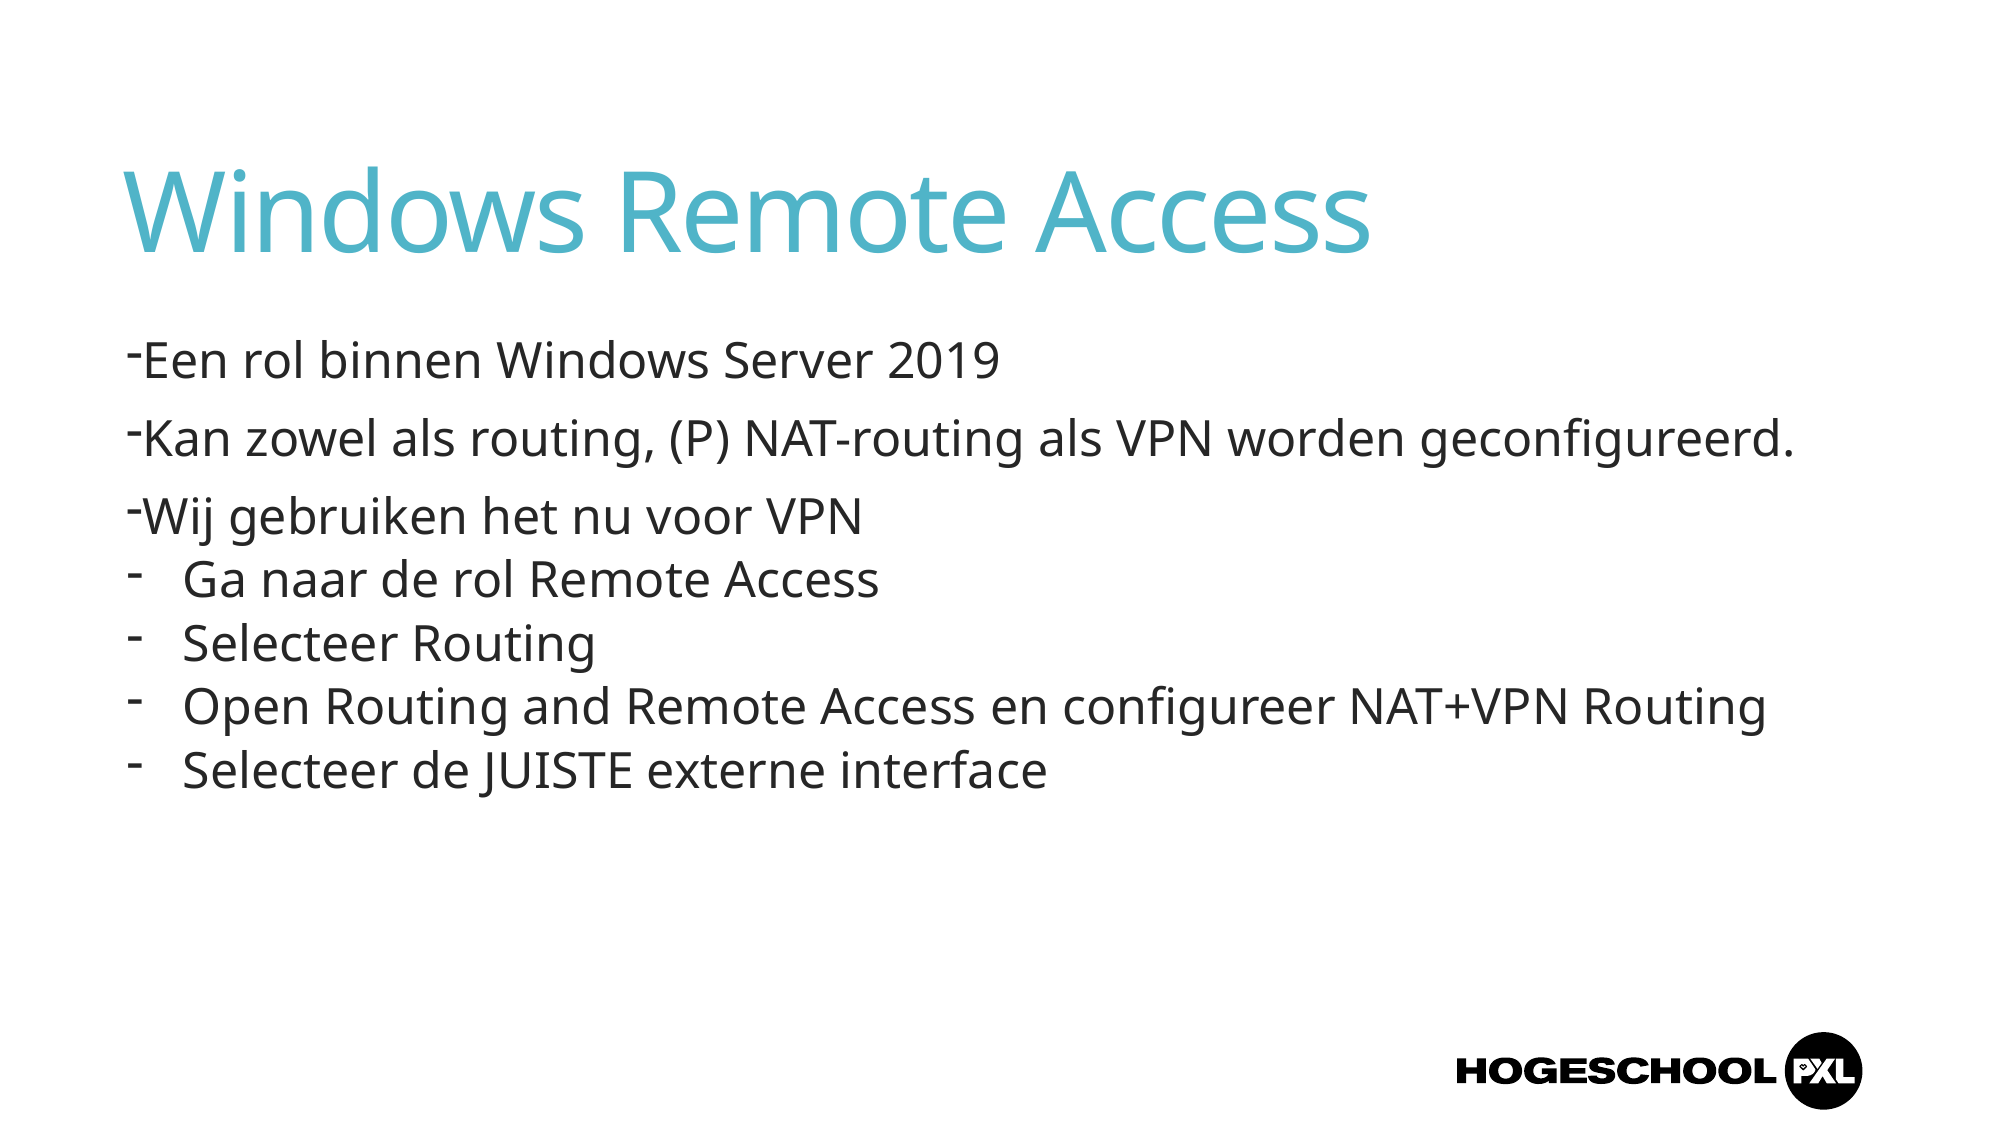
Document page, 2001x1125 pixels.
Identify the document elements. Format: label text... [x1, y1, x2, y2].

title Windows Remote Access [107, 81, 1875, 354]
list Een rol binnen Windows Server 2019 Kan zowel als routing, (P) NAT-routing als VPN worden geconfigureerd. Wij gebruiken het nu voor VPN Ga naar de rol Remote Access Selecteer Routing Open Routing and Remote Access en configureer NAT+VPN Routing Selecteer de JUISTE externe interface [111, 329, 1876, 948]
